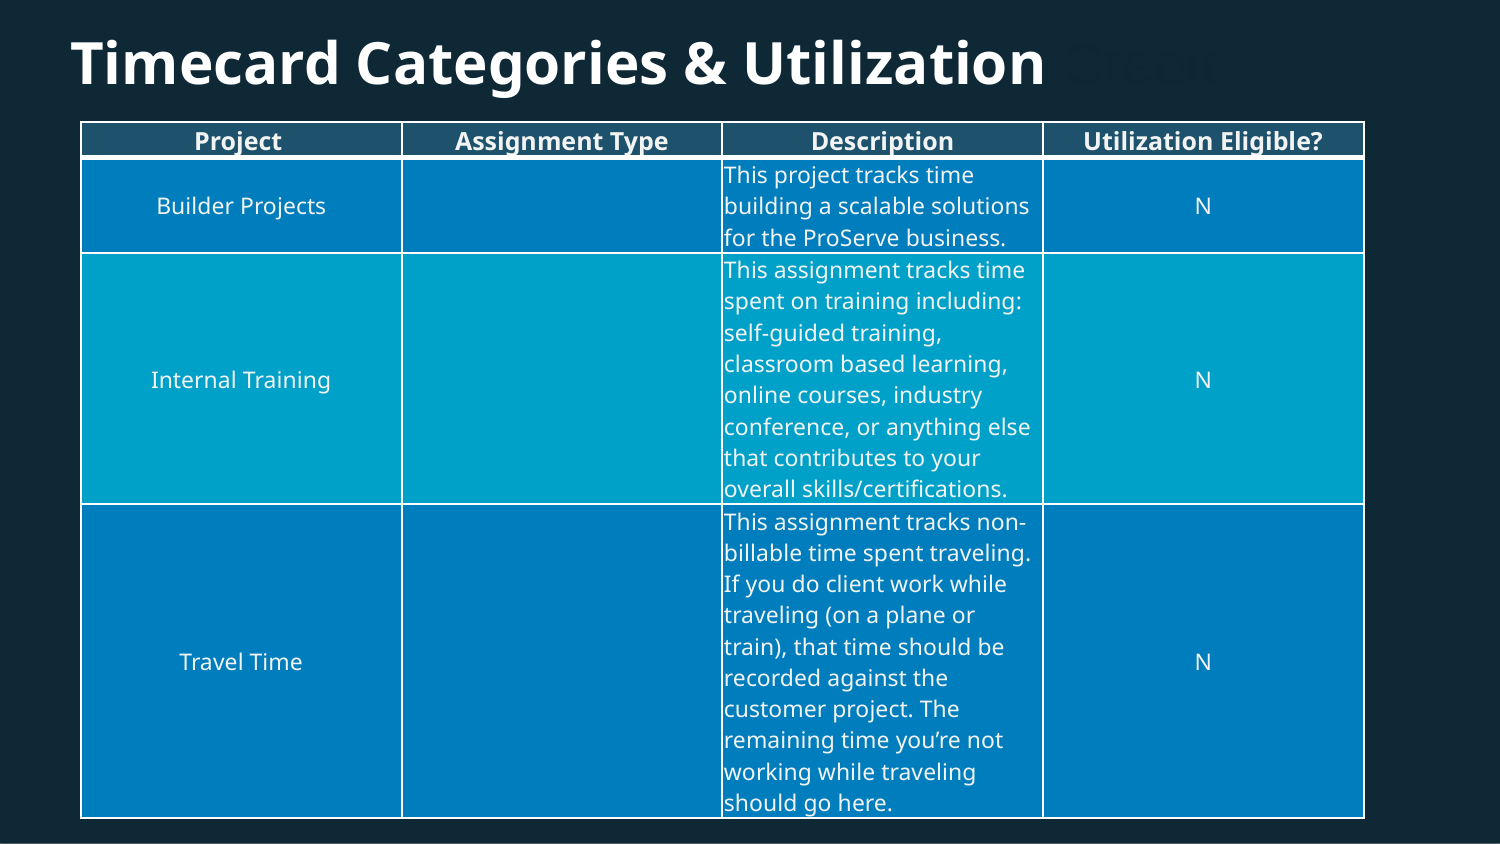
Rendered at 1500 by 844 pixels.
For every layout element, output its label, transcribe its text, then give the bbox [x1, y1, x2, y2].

table_cell [403, 254, 721, 503]
table_header Description [723, 123, 1042, 155]
table_cell Builder Projects [82, 160, 401, 252]
table_cell This assignment tracks non-billable time spent traveling. If you do client work while traveling (on a plane or train), that time should be recorded against the customer project. The remaining time you’re not working while traveling should go here. [723, 505, 1042, 817]
table_cell N [1044, 160, 1363, 252]
table_cell This project tracks time building a scalable solutions for the ProServe business. [723, 160, 1042, 252]
table_cell N [1044, 254, 1363, 503]
table_cell This assignment tracks time spent on training including: self-guided training, classroom based learning, online courses, industry conference, or anything else that contributes to your overall skills/certifications. [723, 254, 1042, 503]
table_cell N [1044, 505, 1363, 817]
table_header Utilization Eligible? [1044, 123, 1363, 155]
table_cell Travel Time [82, 505, 401, 817]
table_header Assignment Type [403, 123, 721, 155]
table_cell [403, 505, 721, 817]
table_cell Internal Training [82, 254, 401, 503]
table_cell [403, 160, 721, 252]
table_header Project [82, 123, 401, 155]
title Timecard Categories & Utilization Credit [55, 18, 1402, 109]
